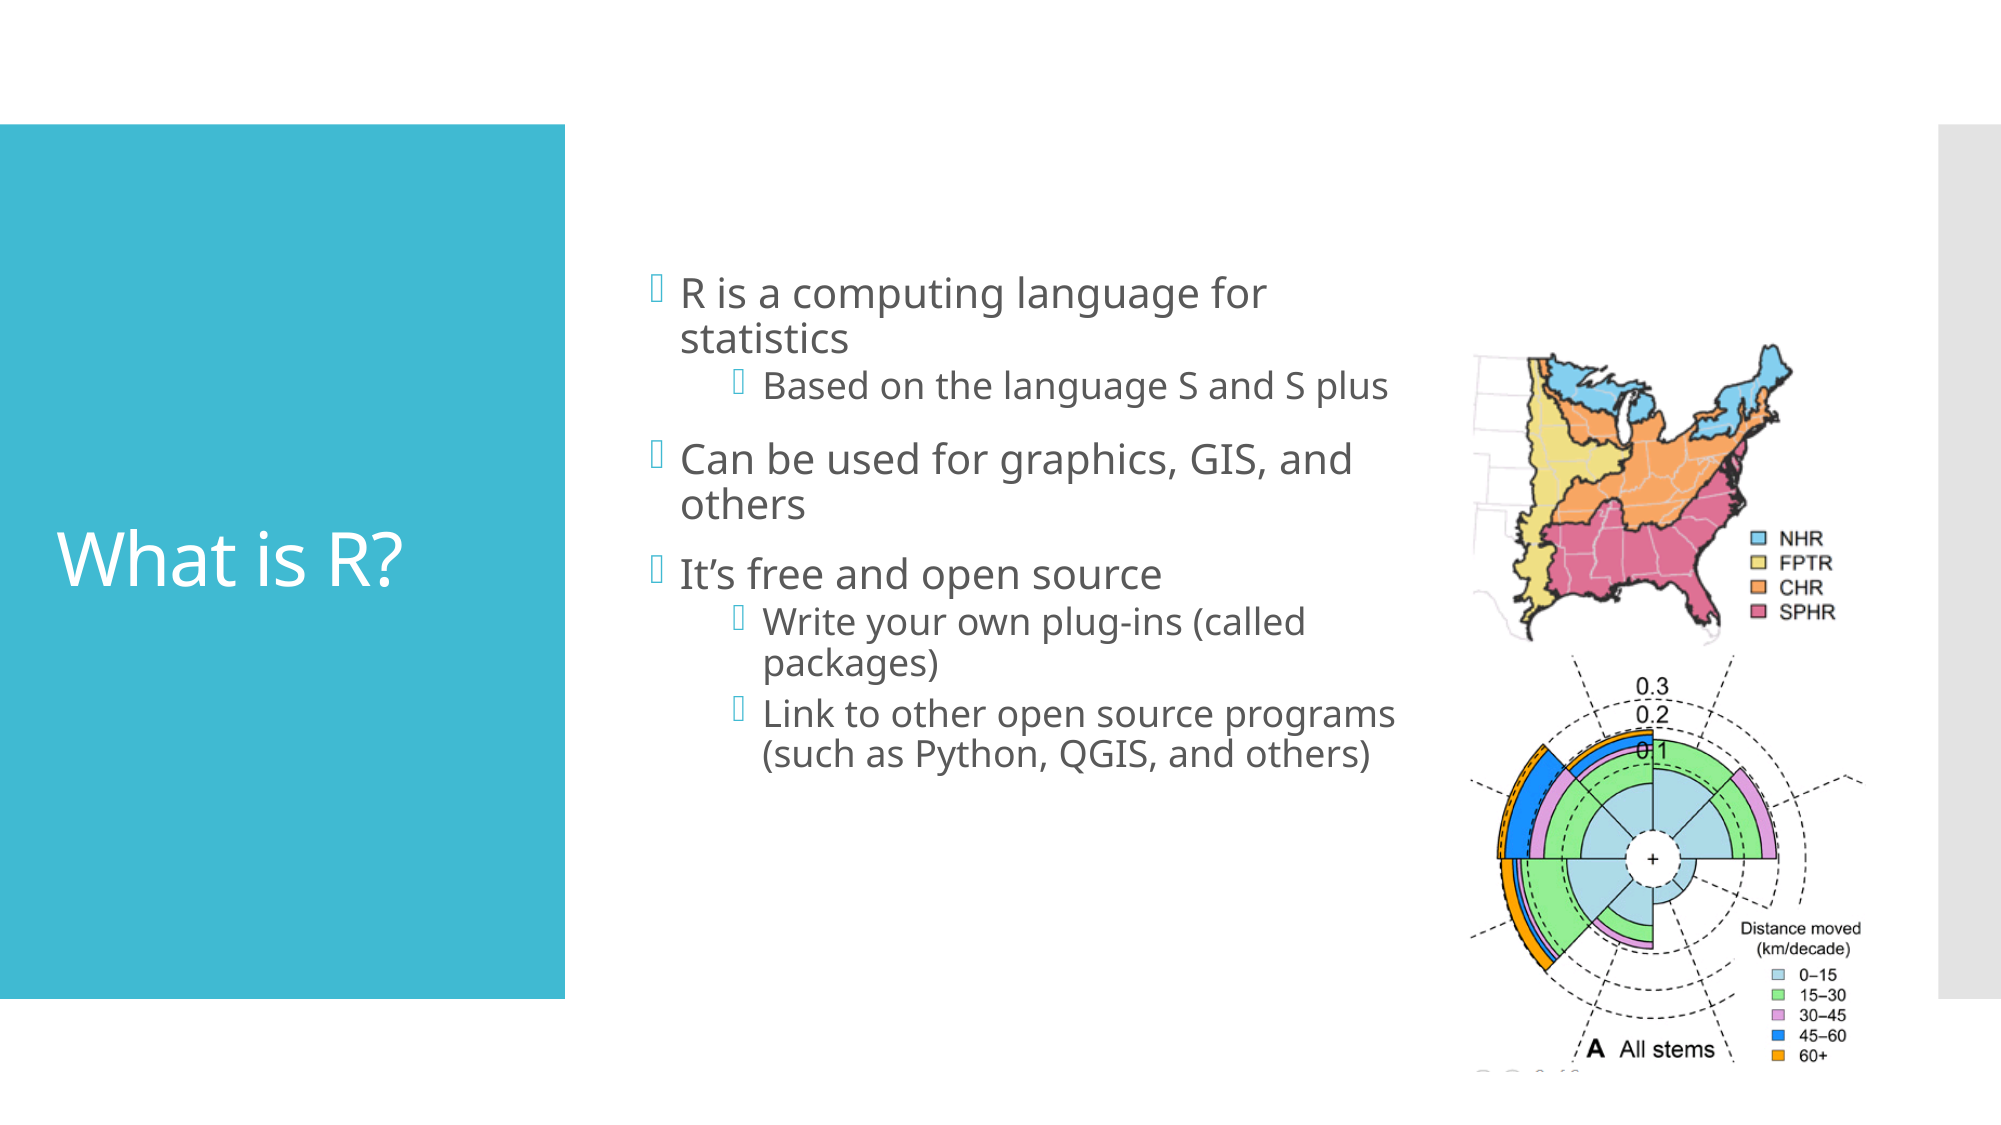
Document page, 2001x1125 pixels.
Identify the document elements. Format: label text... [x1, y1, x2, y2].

picture [1460, 329, 1866, 1072]
list R is a computing language for statistics Based on the language S and S plus Can be used for graphics, GIS, and others It’s free and open source Write your own plug-ins (called packages) Link to other open source programs (such as Python, QGIS, and others) [634, 141, 1462, 982]
title What is R? [41, 184, 525, 940]
